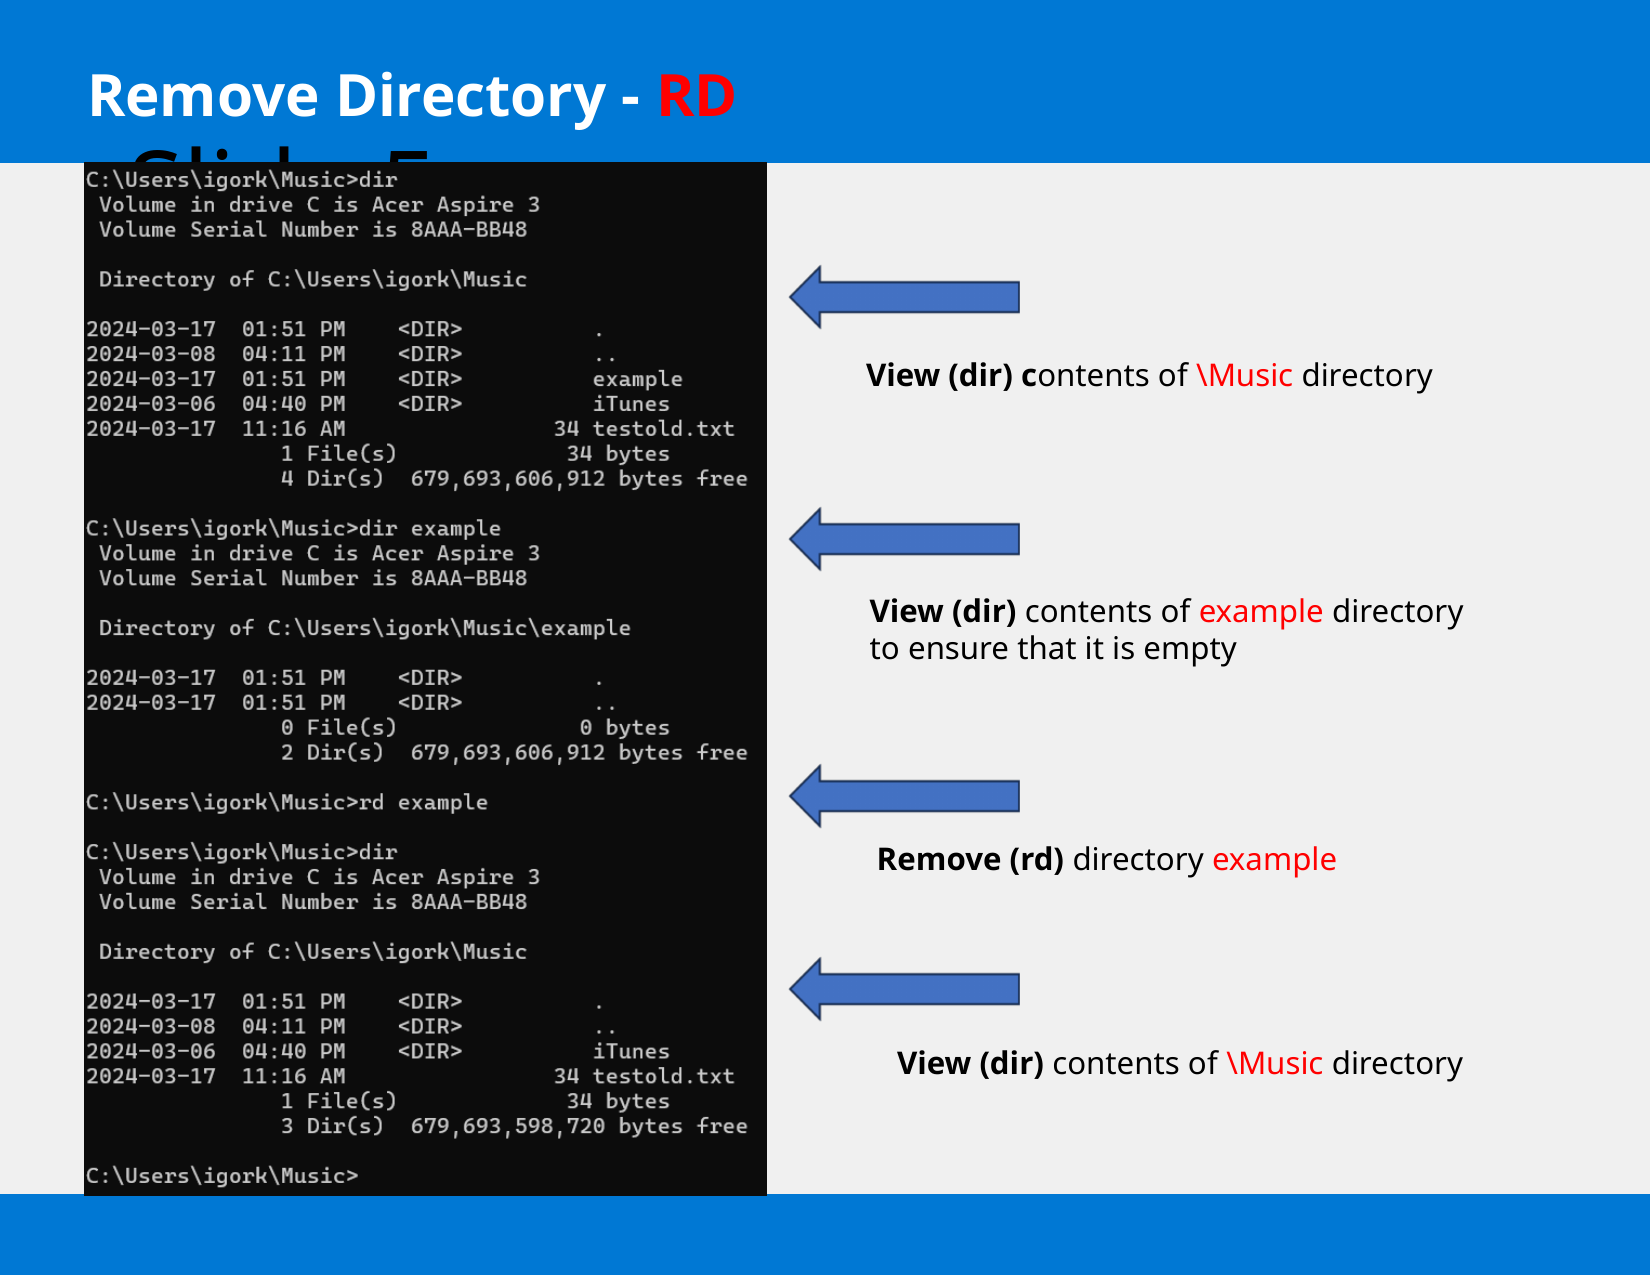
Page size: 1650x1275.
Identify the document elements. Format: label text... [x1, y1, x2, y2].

picture [788, 264, 1020, 330]
picture [84, 162, 767, 1196]
text_box View (dir) contents of \Music directory [851, 347, 1504, 401]
text_box Remove (rd) directory example [861, 831, 1514, 885]
title Slide 5 [113, 67, 1537, 315]
text_box View (dir) contents of \Music directory [882, 1036, 1535, 1089]
picture [788, 763, 1020, 829]
text_box [0, 1194, 1650, 1275]
text_box View (dir) contents of example directory to ensure that it is empty [854, 583, 1507, 674]
picture [788, 506, 1020, 572]
picture [788, 956, 1020, 1022]
text_box [0, 0, 1650, 163]
text_box Remove Directory - RD [72, 16, 1600, 136]
